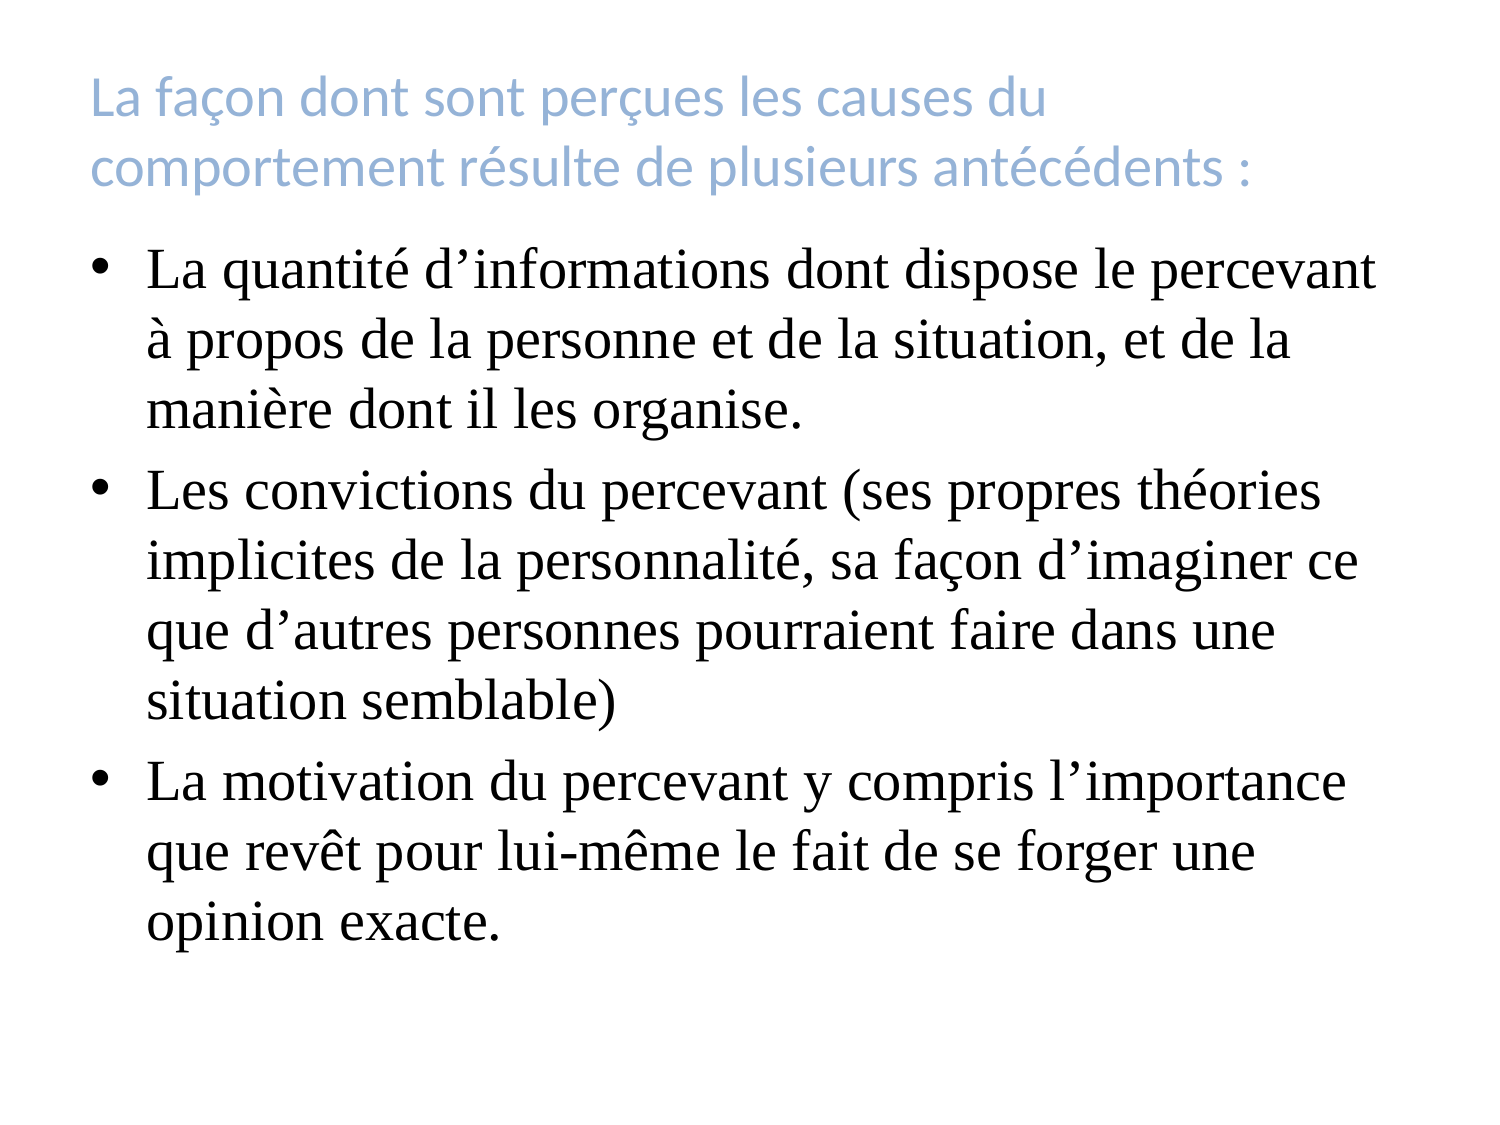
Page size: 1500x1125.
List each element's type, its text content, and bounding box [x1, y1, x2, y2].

title La façon dont sont perçues les causes du comportement résulte de plusieurs antécédents : [75, 45, 1425, 211]
list La quantité d’informations dont dispose le percevant à propos de la personne et de la situation, et de la manière dont il les organise. Les convictions du percevant (ses propres théories implicites de la personnalité, sa façon d’imaginer ce que d’autres personnes pourraient faire dans une situation semblable) La motivation du percevant y compris l’importance que revêt pour lui-même le fait de se forger une opinion exacte. [75, 222, 1425, 1005]
